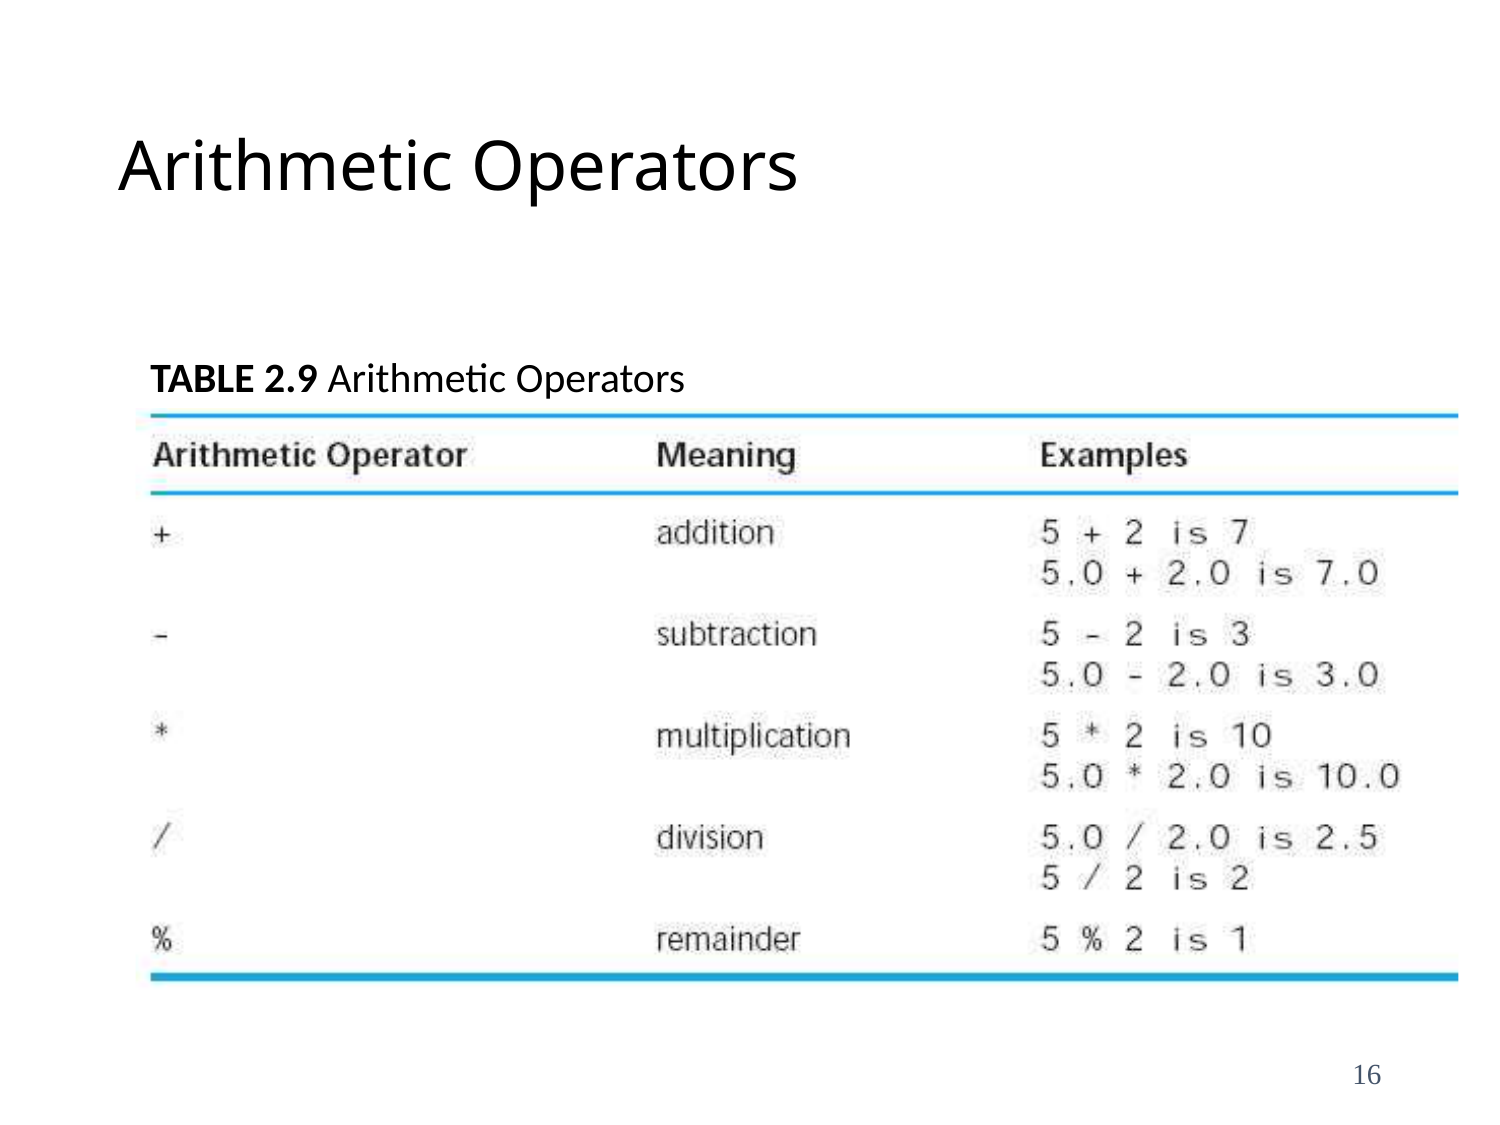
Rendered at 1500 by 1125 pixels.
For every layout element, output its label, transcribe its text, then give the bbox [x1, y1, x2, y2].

slide_number 16 [1059, 1042, 1397, 1103]
picture [135, 408, 1459, 1008]
title Arithmetic Operators [103, 59, 1397, 278]
text_box TABLE 2.9 Arithmetic Operators [135, 343, 798, 408]
